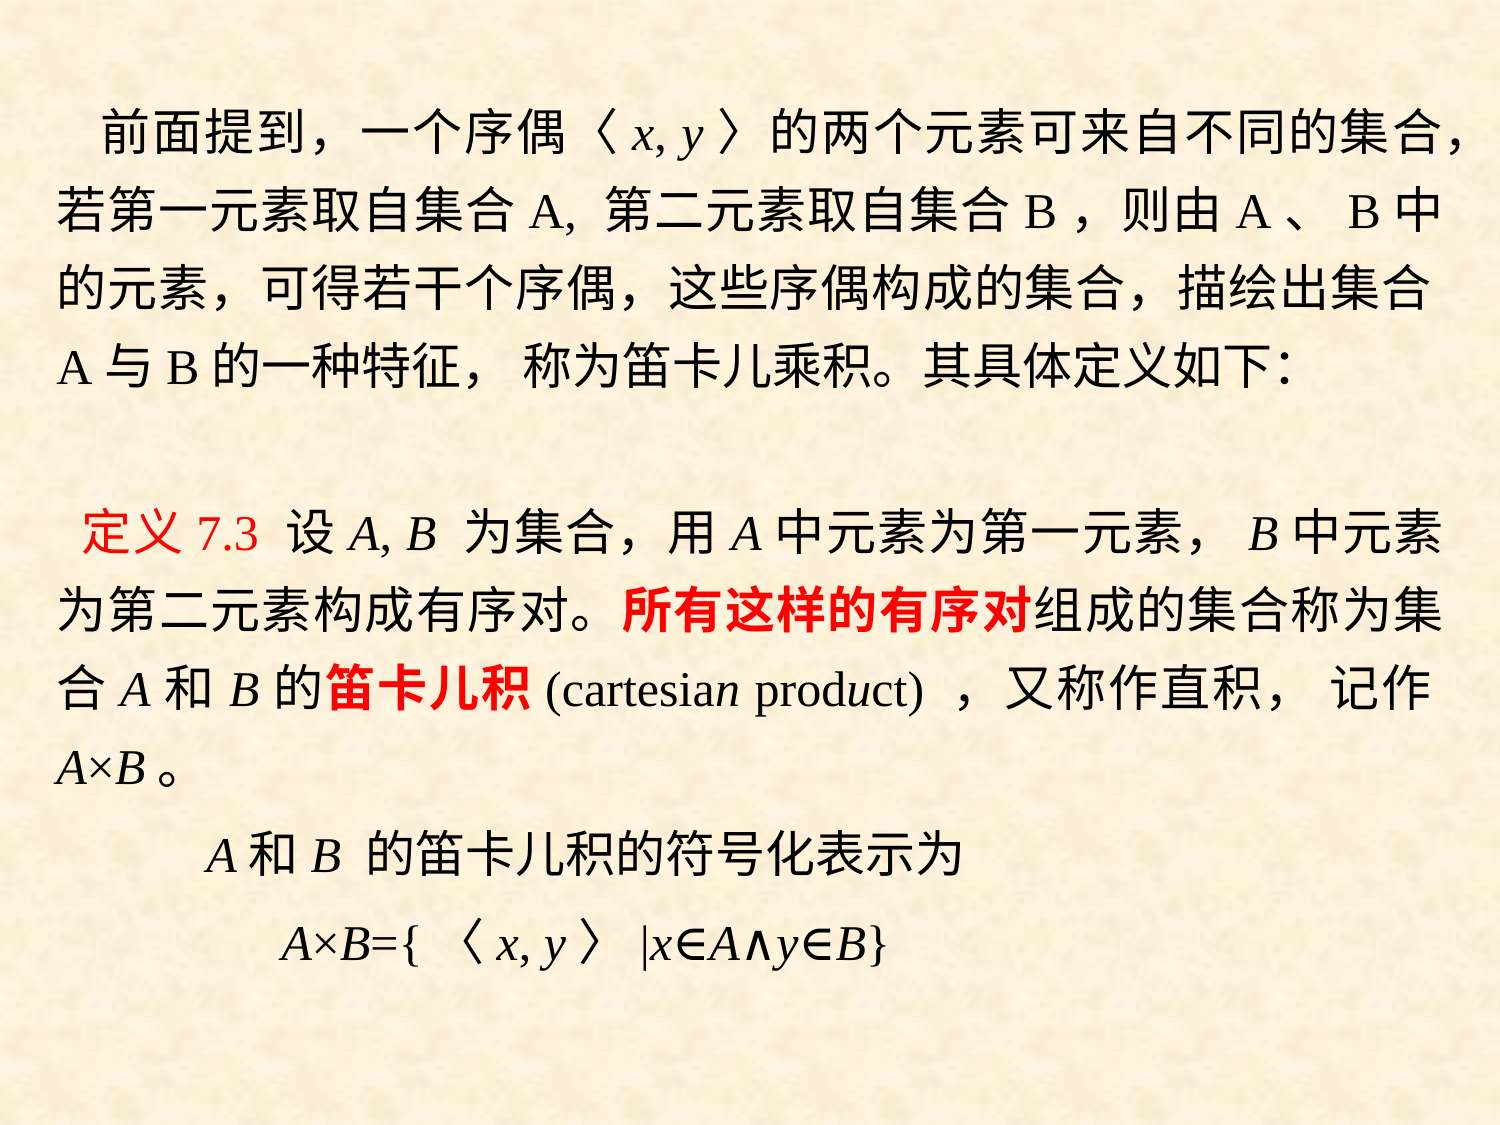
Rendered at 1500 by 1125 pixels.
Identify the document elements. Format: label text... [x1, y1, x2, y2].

list 前面提到，一个序偶〈x, y〉的两个元素可来自不同的集合，若第一元素取自集合A, 第二元素取自集合B，则由A、B中的元素，可得若干个序偶，这些序偶构成的集合，描绘出集合A与B的一种特征， 称为笛卡儿乘积。其具体定义如下： 定义7.3 设Α, Β 为集合，用Α中元素为第一元素，Β中元素为第二元素构成有序对。所有这样的有序对组成的集合称为集合Α和Β的笛卡儿积(cartesian product) ，又称作直积， 记作Α×Β。 Α和Β 的笛卡儿积的符号化表示为 A×B={〈x, y〉|x∈A∧y∈B} [41, 75, 1459, 1000]
picture [0, 0, 1500, 1125]
